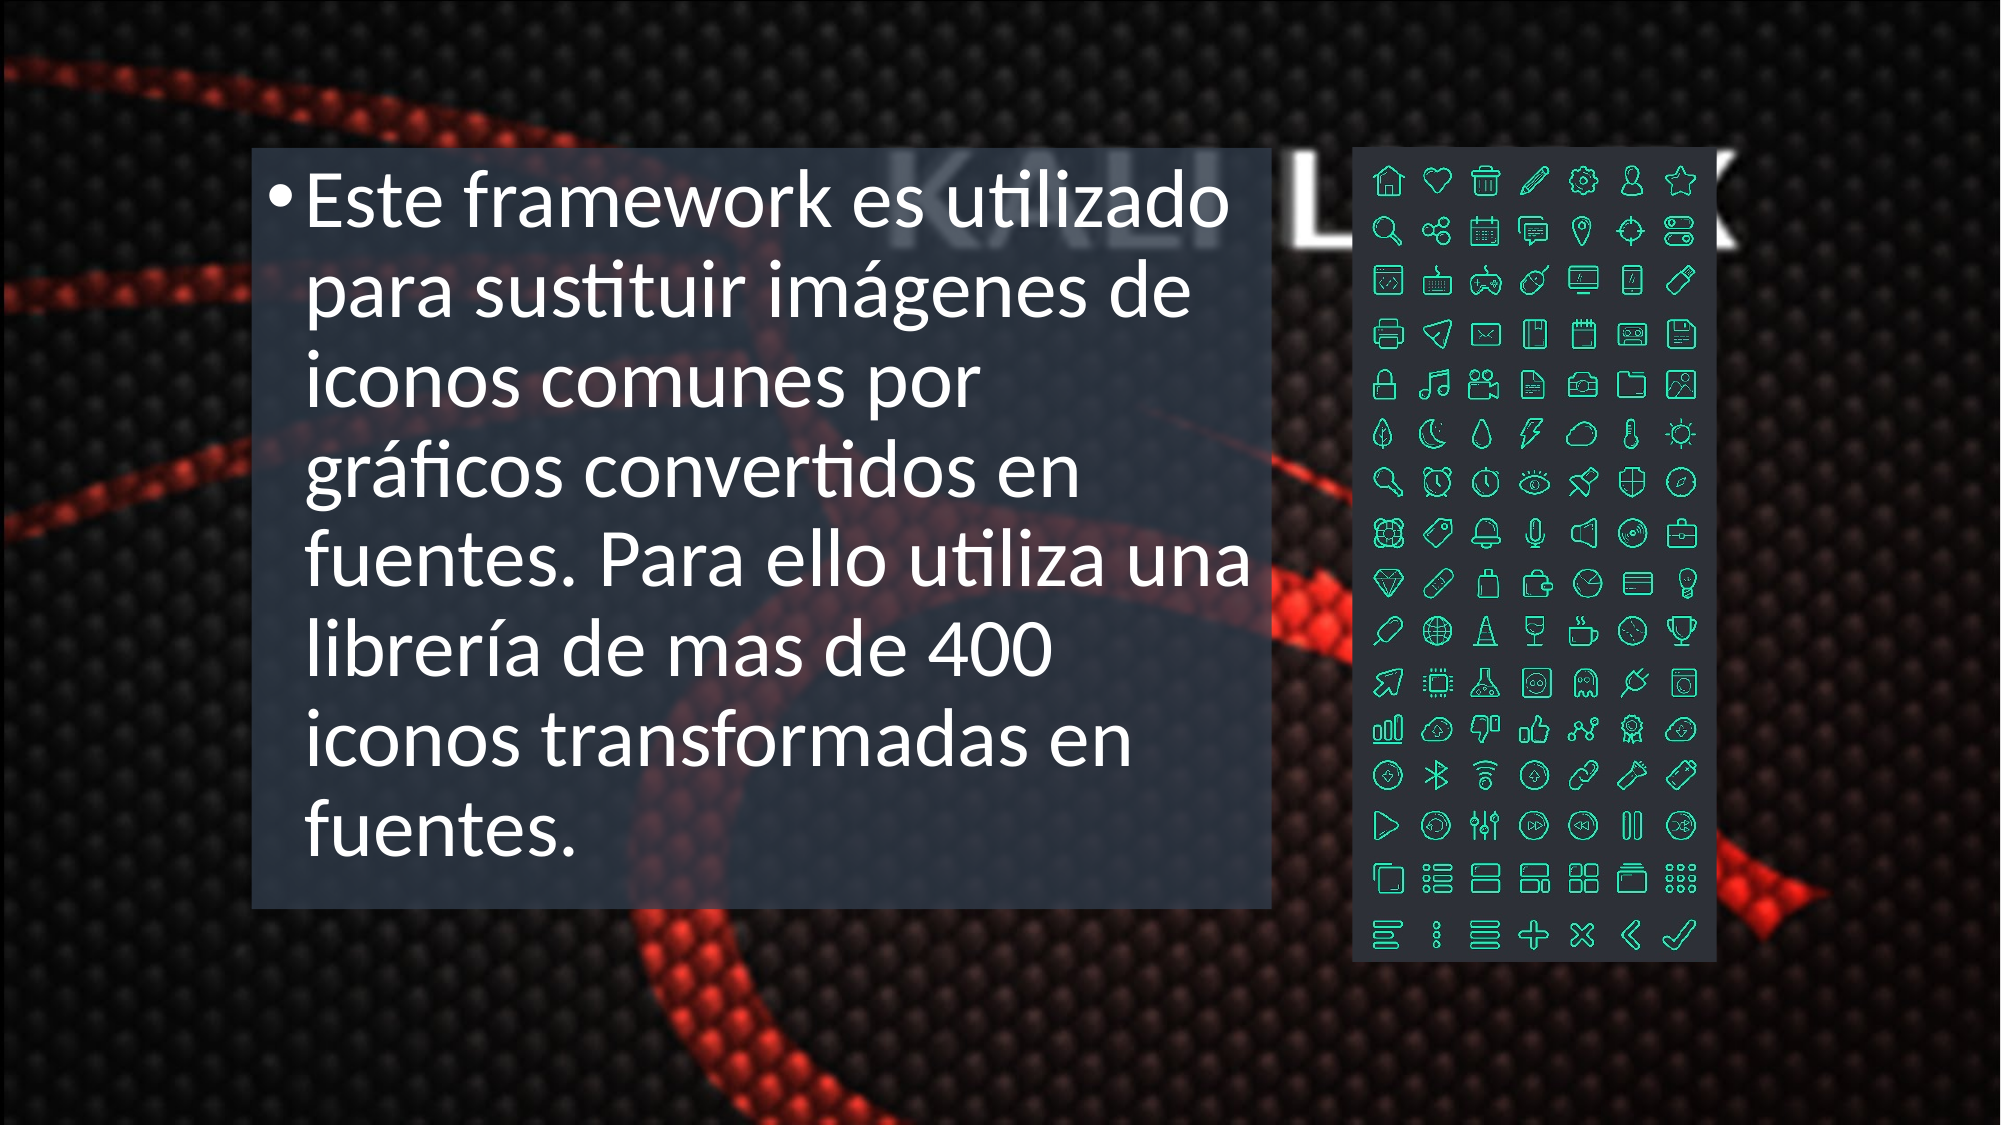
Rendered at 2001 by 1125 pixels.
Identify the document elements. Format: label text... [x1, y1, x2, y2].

list Este framework es utilizado para sustituir imágenes de iconos comunes por gráficos convertidos en fuentes. Para ello utiliza una librería de mas de 400 iconos transformadas en fuentes. [251, 147, 1272, 910]
picture [0, 0, 2001, 1125]
